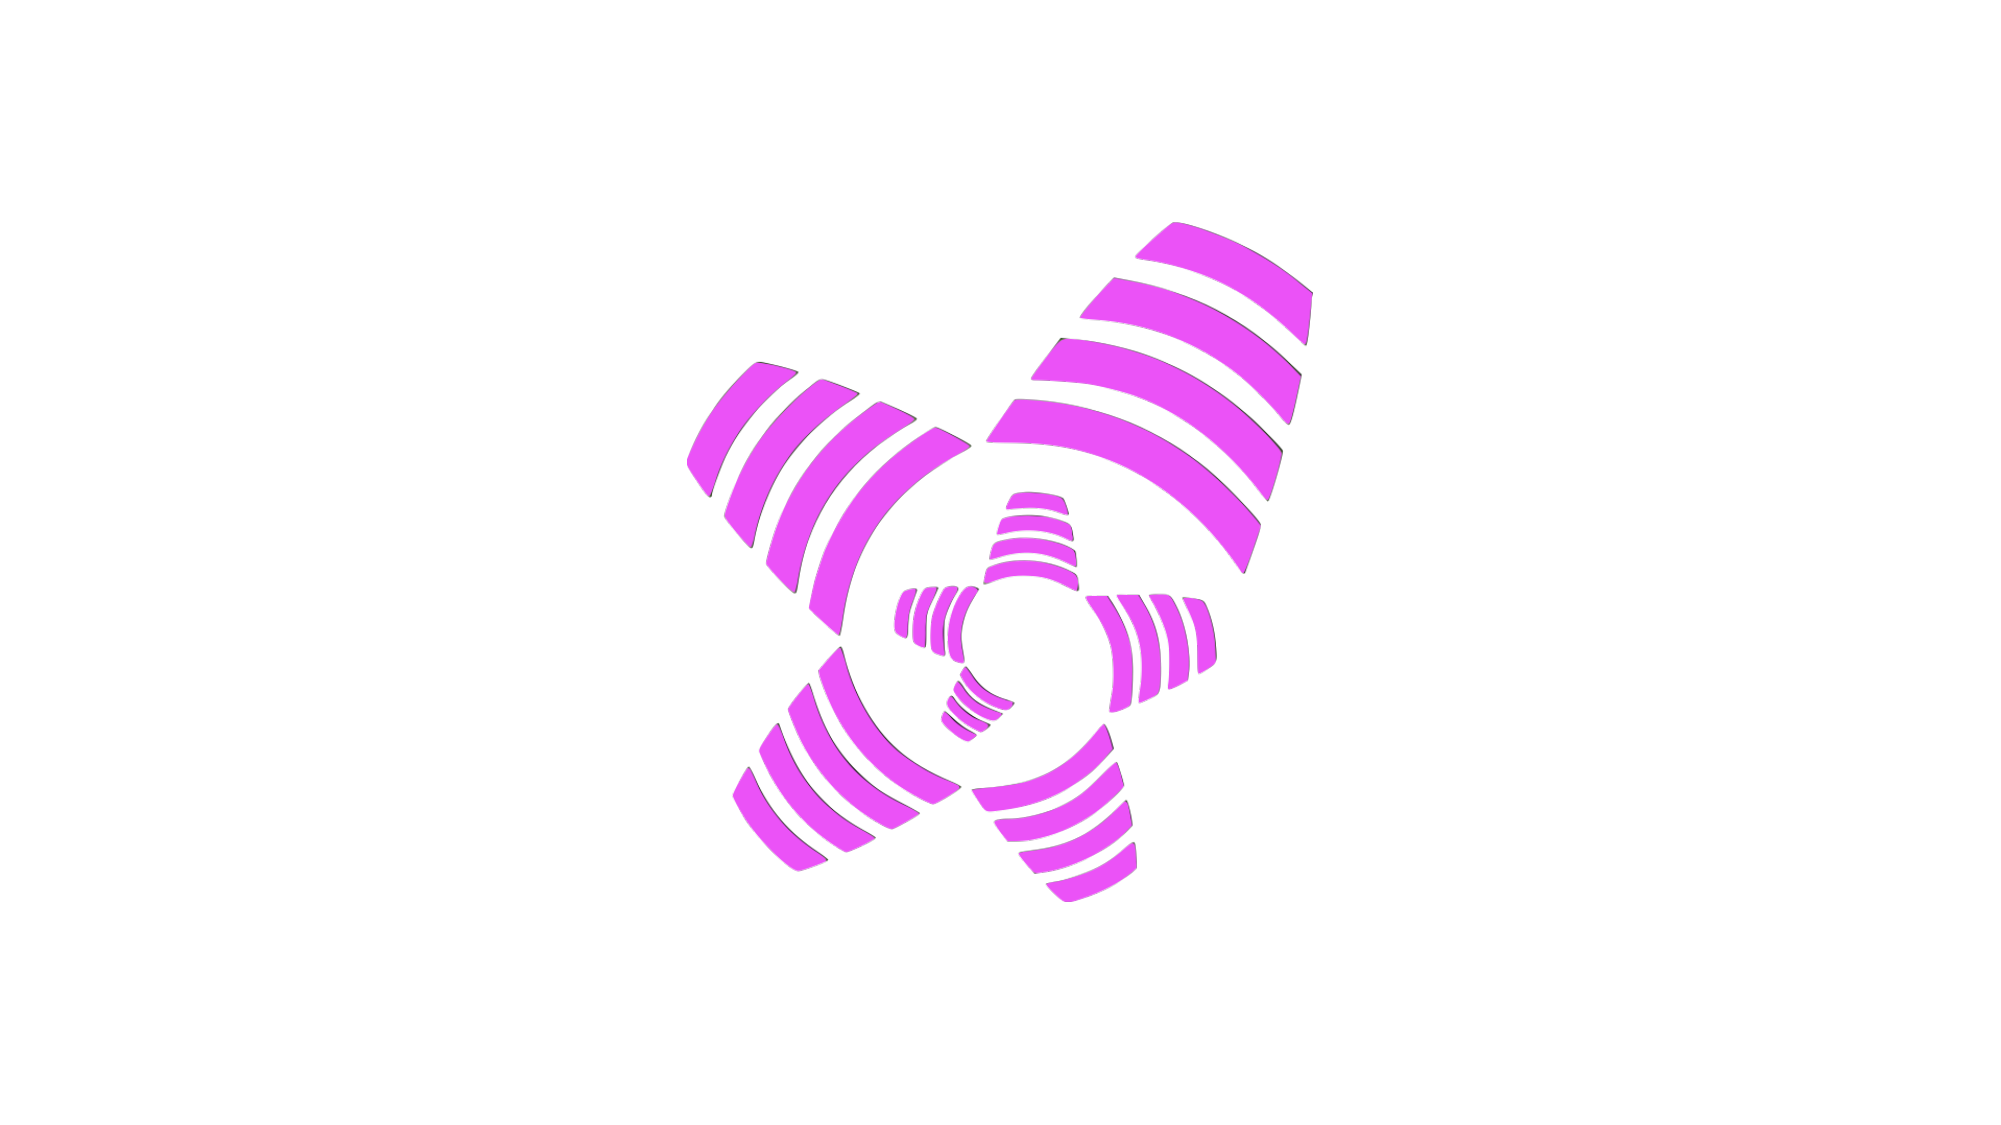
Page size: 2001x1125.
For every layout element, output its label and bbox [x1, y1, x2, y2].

picture [686, 222, 1313, 903]
